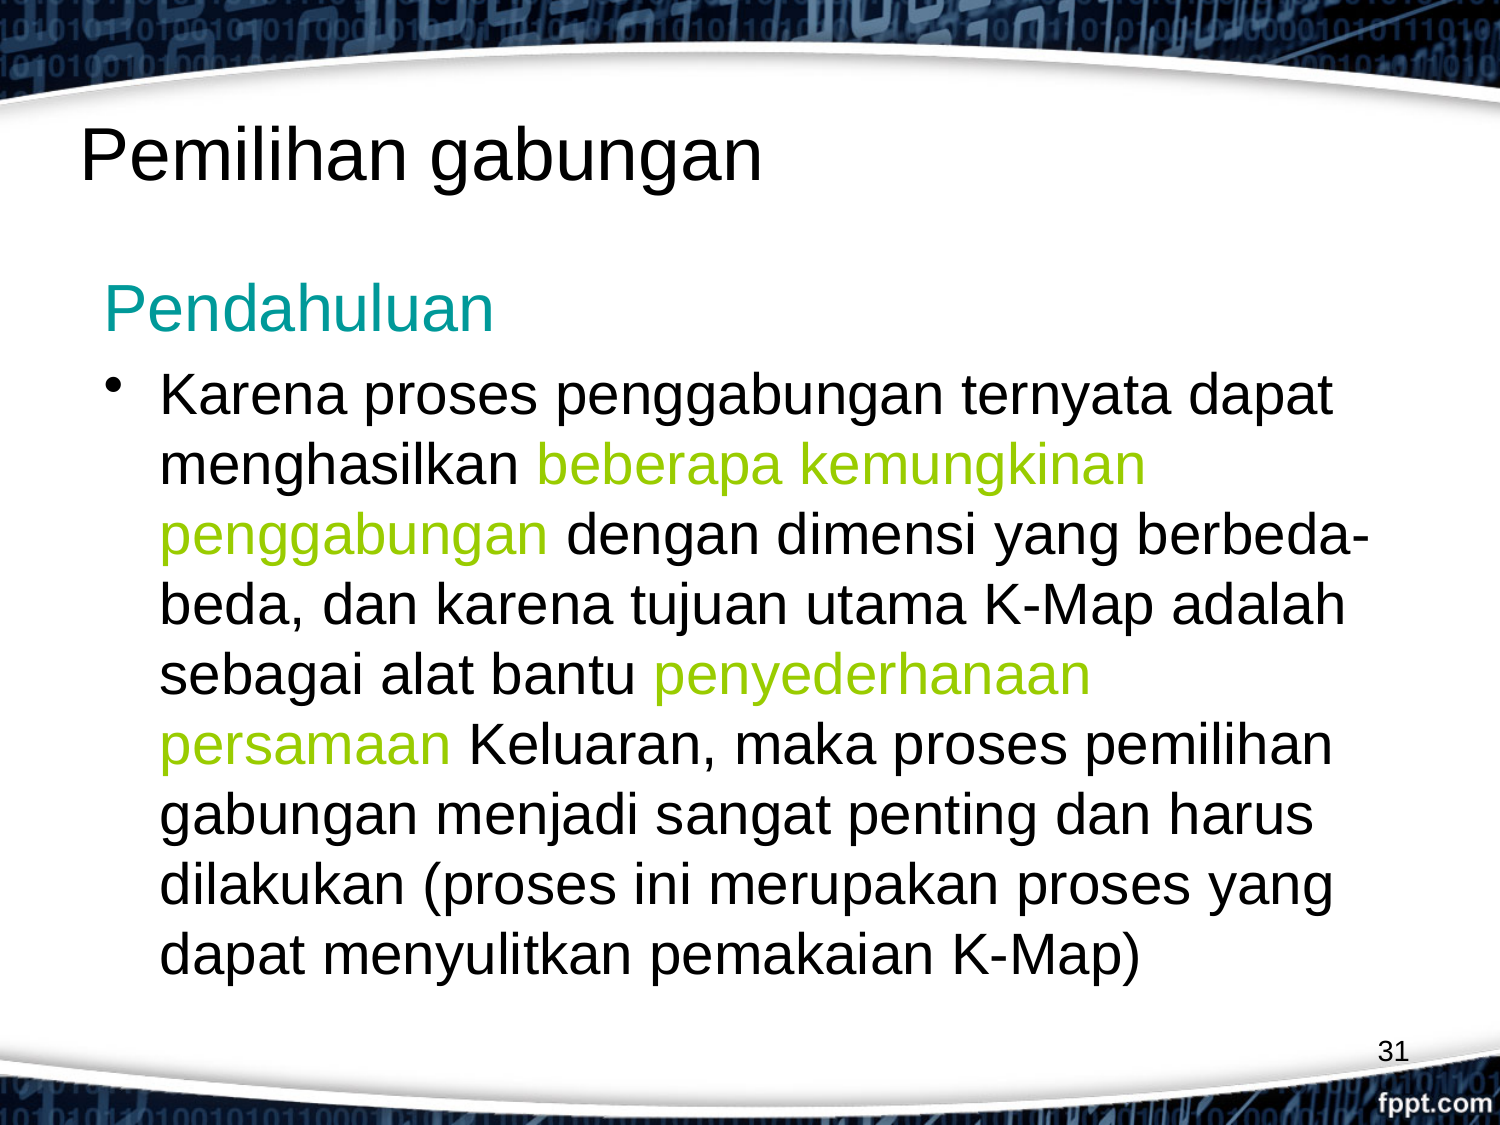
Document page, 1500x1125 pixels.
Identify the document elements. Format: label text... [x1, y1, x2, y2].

picture [0, 0, 1500, 1125]
title Pemilihan gabungan [64, 103, 1415, 199]
slide_number 31 [1074, 1024, 1425, 1103]
list Pendahuluan Karena proses penggabungan ternyata dapat menghasilkan beberapa kemungkinan penggabungan dengan dimensi yang berbeda-beda, dan karena tujuan utama K-Map adalah sebagai alat bantu penyederhanaan persamaan Keluaran, maka proses pemilihan gabungan menjadi sangat penting dan harus dilakukan (proses ini merupakan proses yang dapat menyulitkan pemakaian K-Map) [88, 257, 1412, 1025]
